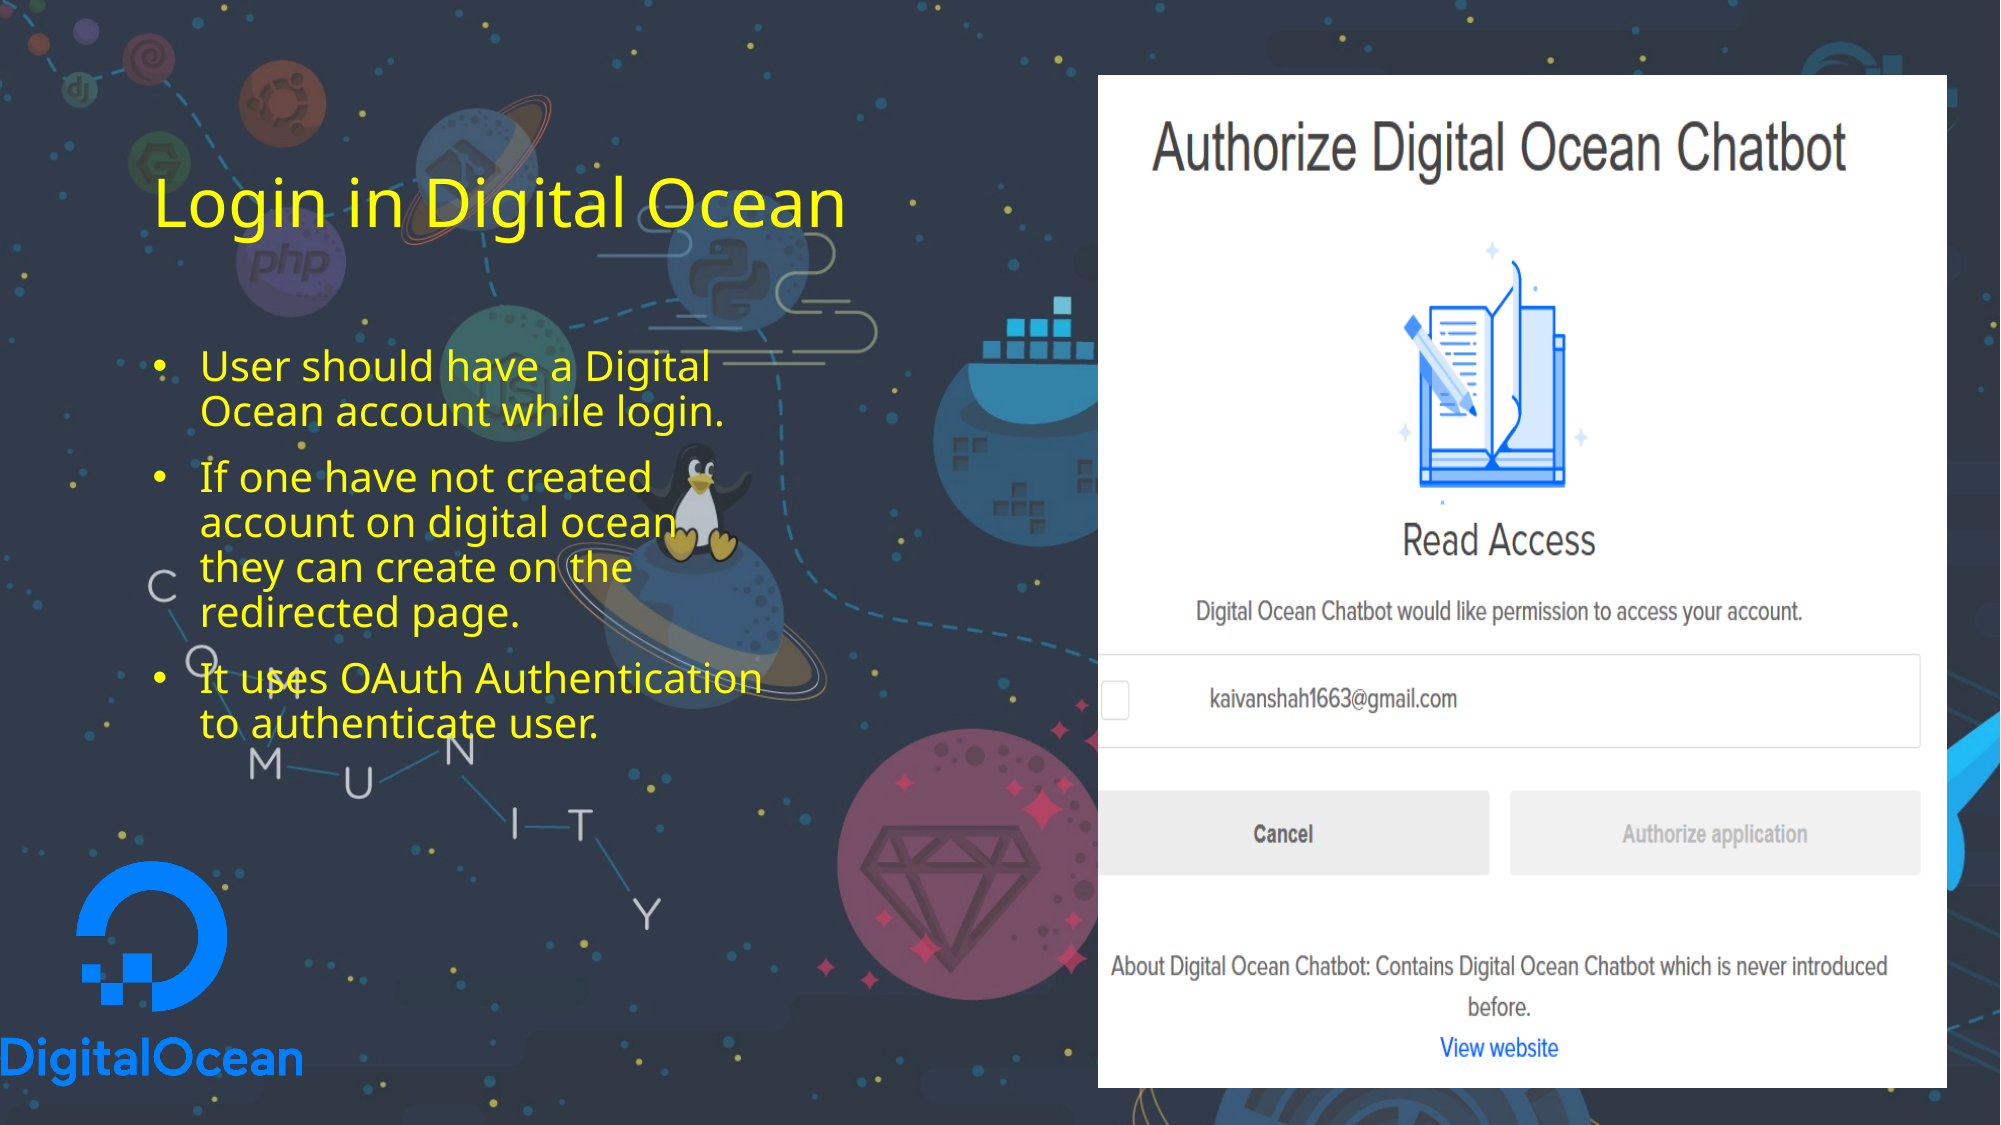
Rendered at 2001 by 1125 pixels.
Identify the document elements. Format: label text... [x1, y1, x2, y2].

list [1098, 75, 1947, 1088]
list User should have a Digital Ocean account while login. If one have not created account on digital ocean they can create on the redirected page. It uses OAuth Authentication to authenticate user. [137, 337, 783, 963]
title Login in Digital Ocean [137, 114, 1028, 250]
picture [0, 822, 303, 1125]
